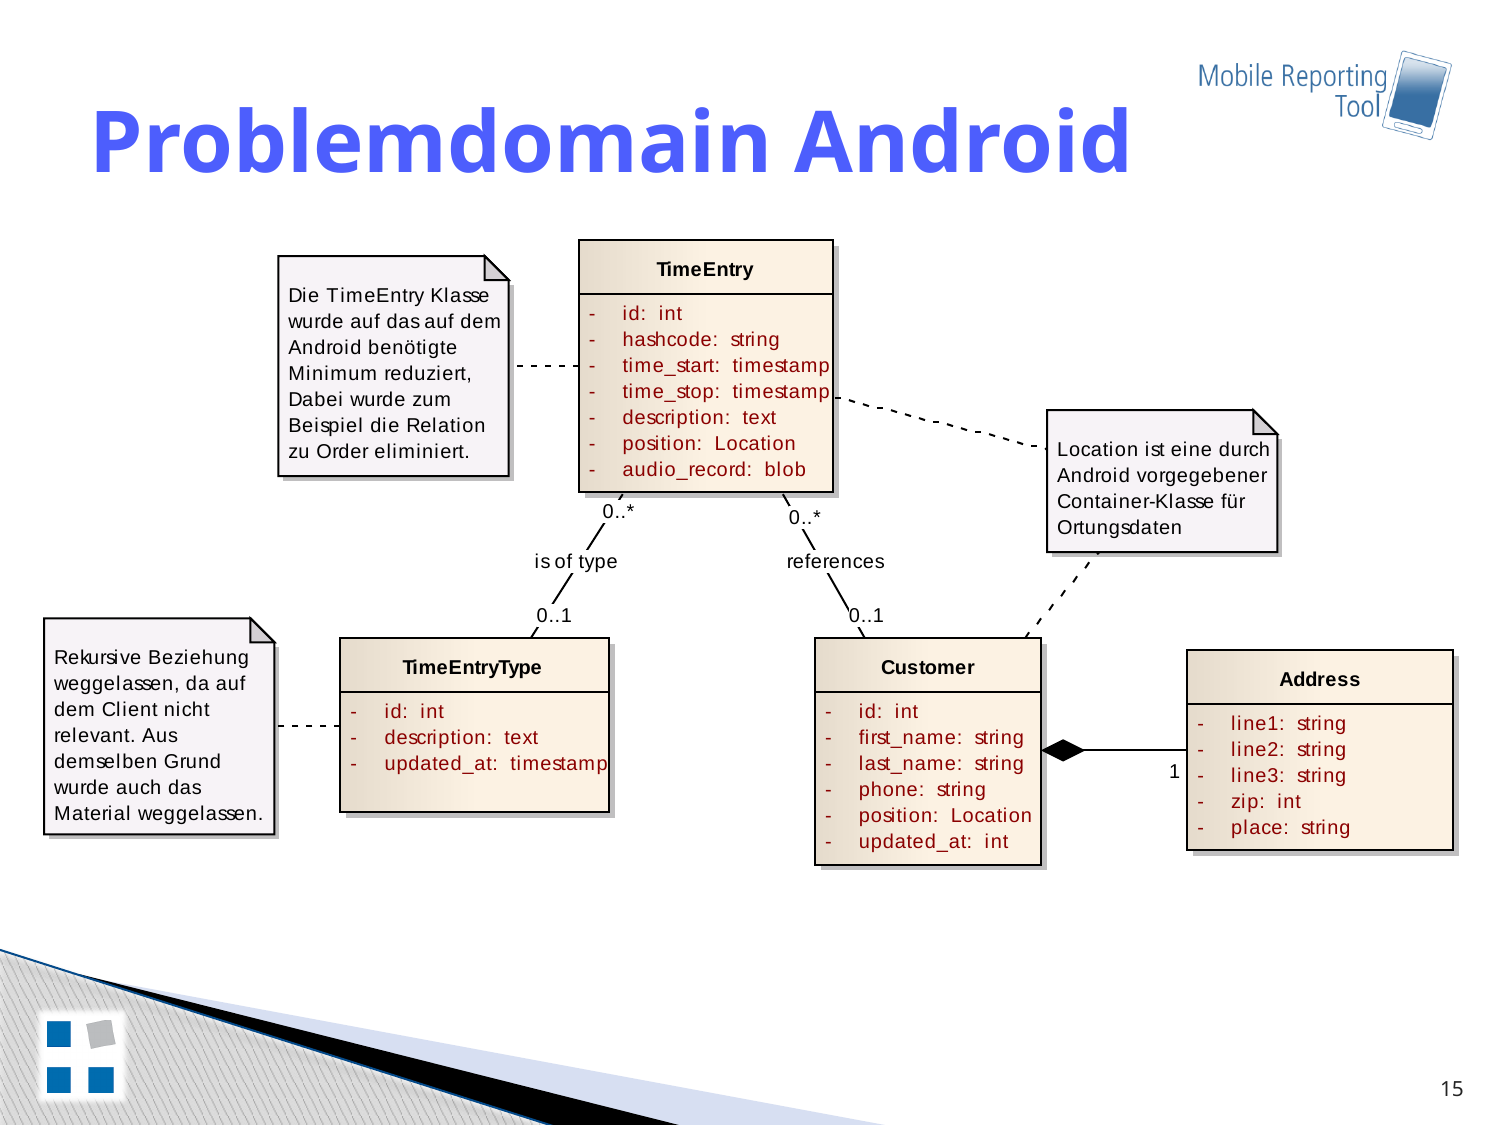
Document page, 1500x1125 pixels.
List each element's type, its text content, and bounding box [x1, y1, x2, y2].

picture [1187, 42, 1459, 149]
picture [47, 1020, 117, 1093]
title Problemdomain Android [75, 45, 1425, 231]
picture [29, 231, 1476, 870]
slide_number 15 [1418, 1051, 1479, 1112]
